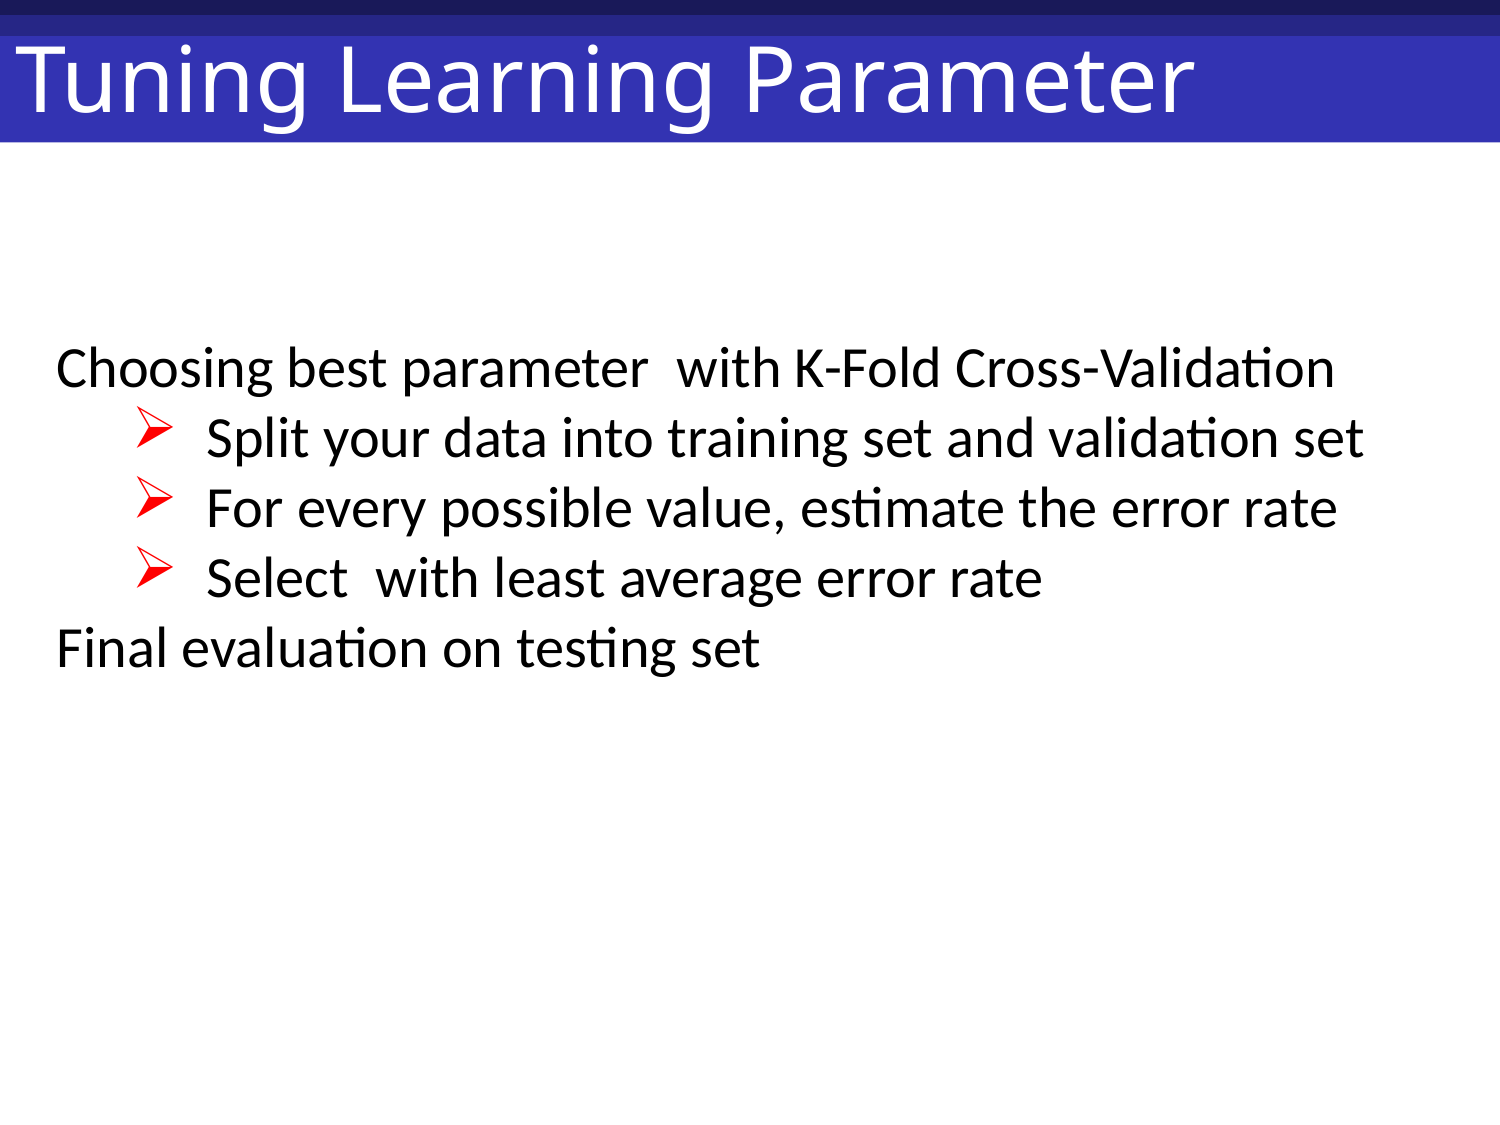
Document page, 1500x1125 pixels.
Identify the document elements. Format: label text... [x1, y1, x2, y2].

title Tuning Learning Parameter [0, 22, 1500, 143]
